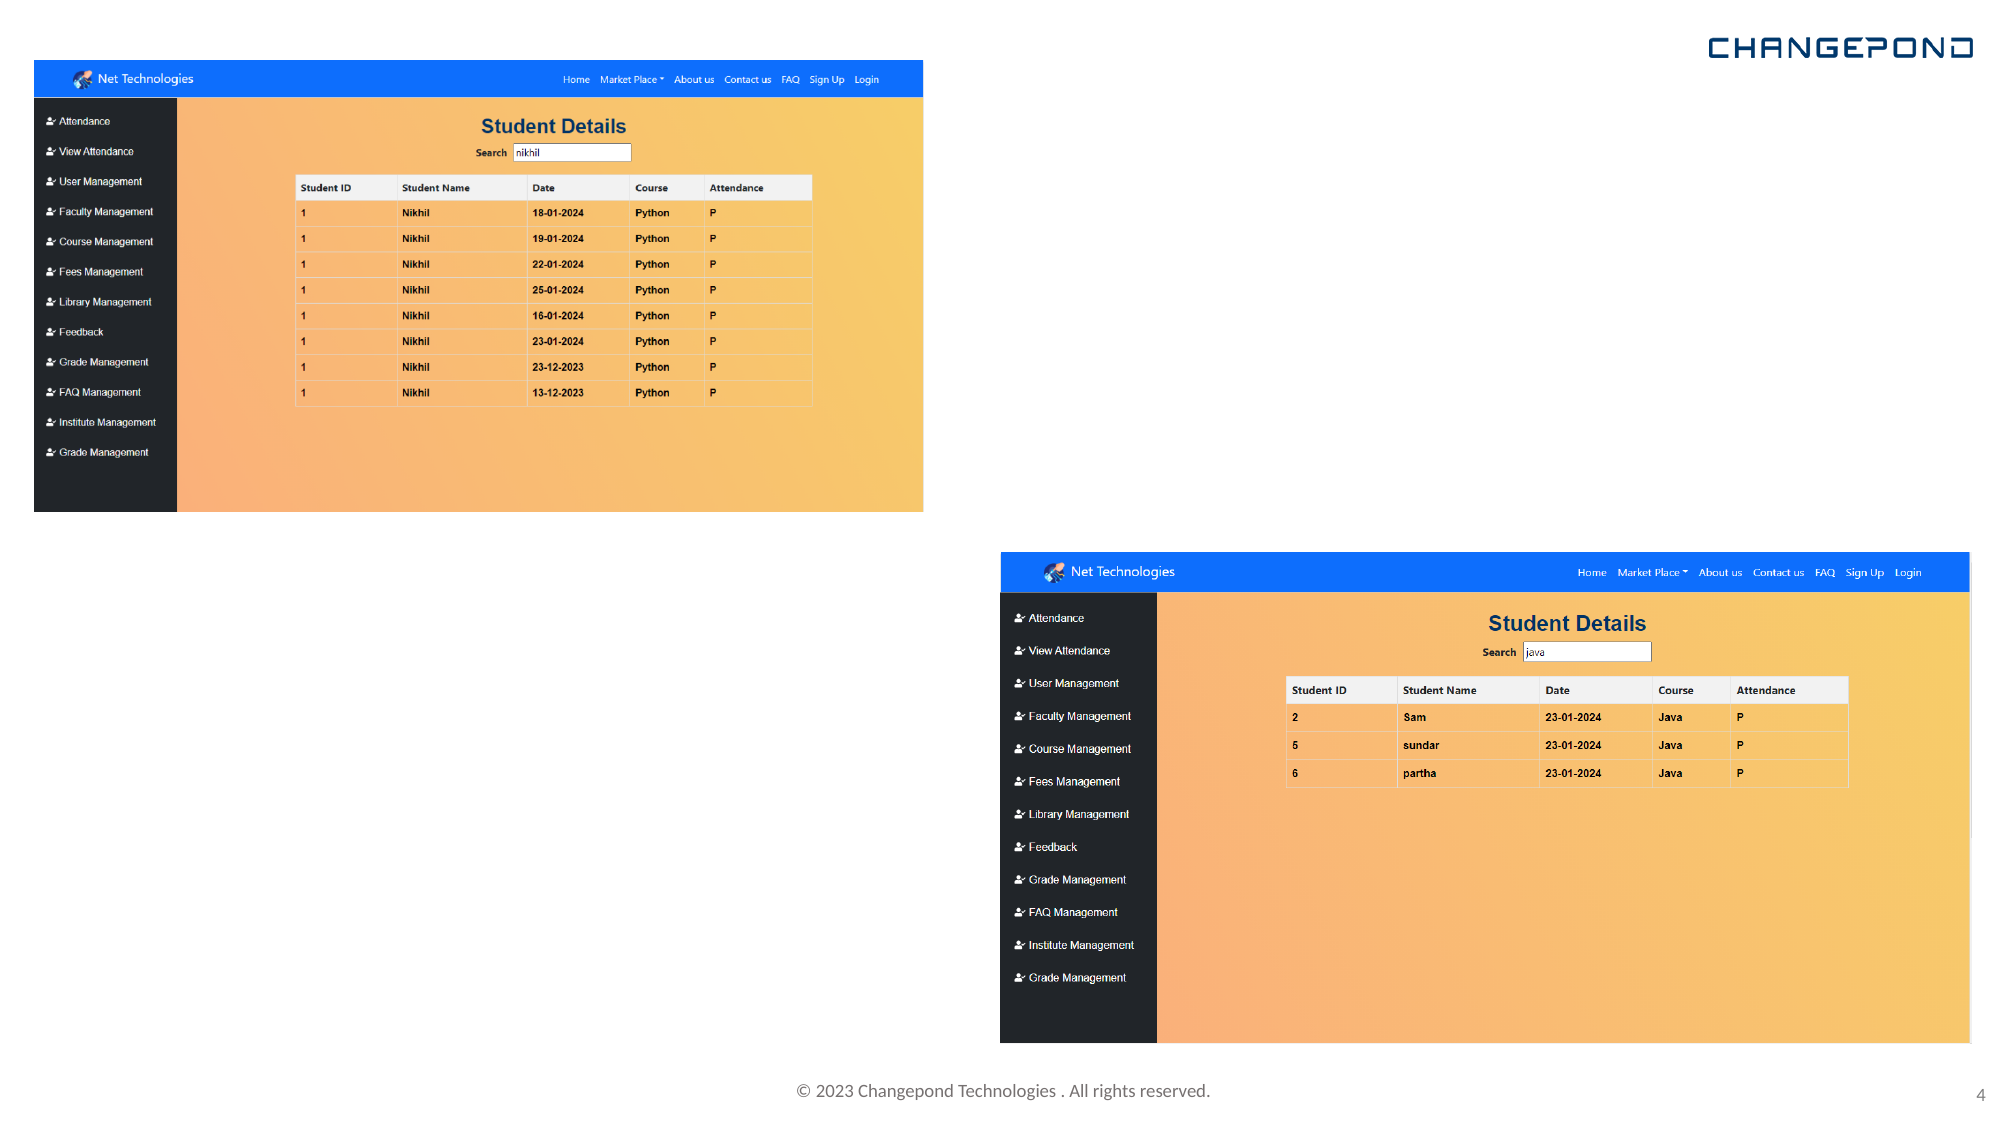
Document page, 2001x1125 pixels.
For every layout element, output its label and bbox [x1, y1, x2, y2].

picture [1000, 552, 1972, 1044]
picture [34, 60, 924, 512]
picture [1709, 37, 1973, 61]
